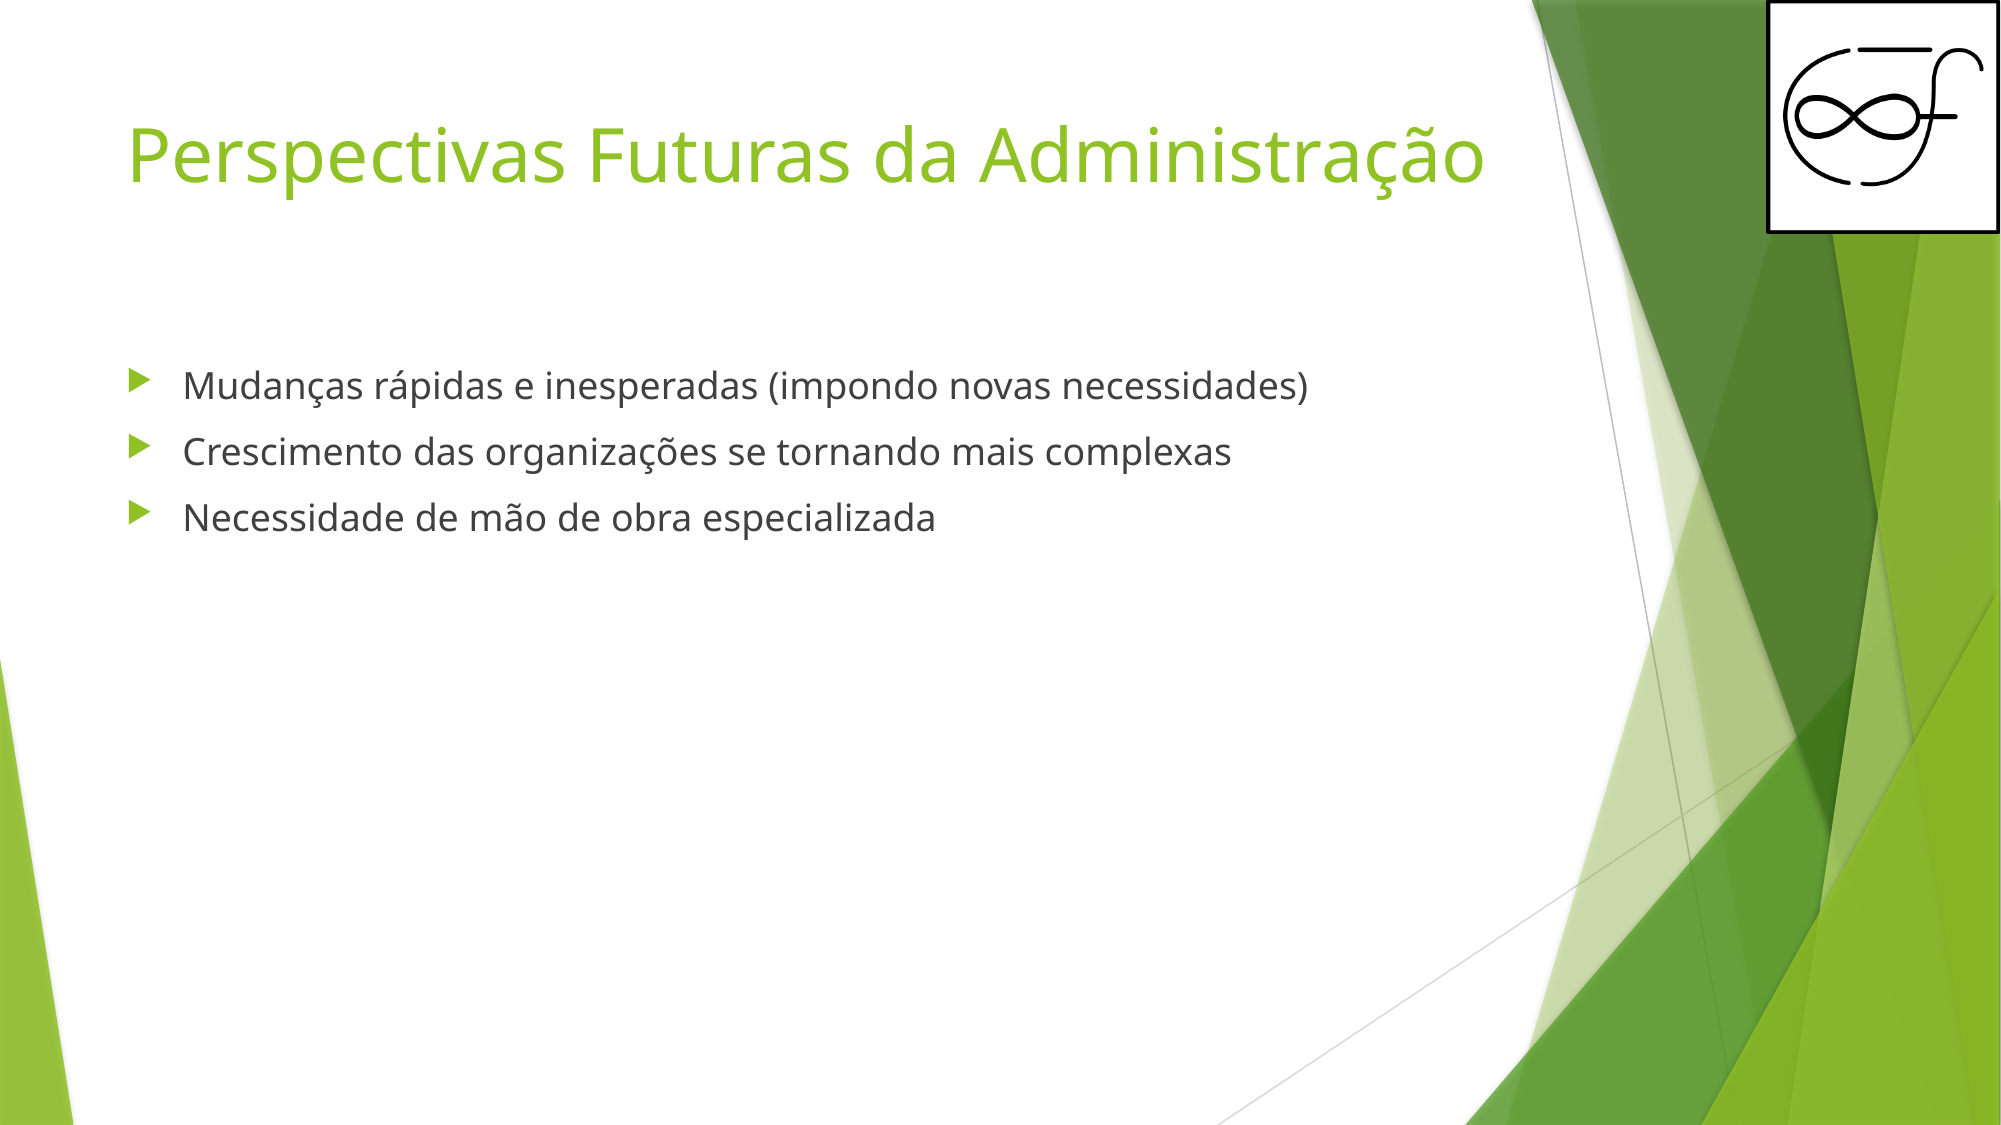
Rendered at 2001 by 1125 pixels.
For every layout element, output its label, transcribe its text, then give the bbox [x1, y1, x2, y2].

title Perspectivas Futuras da Administração [111, 99, 1522, 317]
picture [1766, 0, 2000, 234]
list Mudanças rápidas e inesperadas (impondo novas necessidades) Crescimento das organizações se tornando mais complexas Necessidade de mão de obra especializada [111, 354, 1522, 992]
